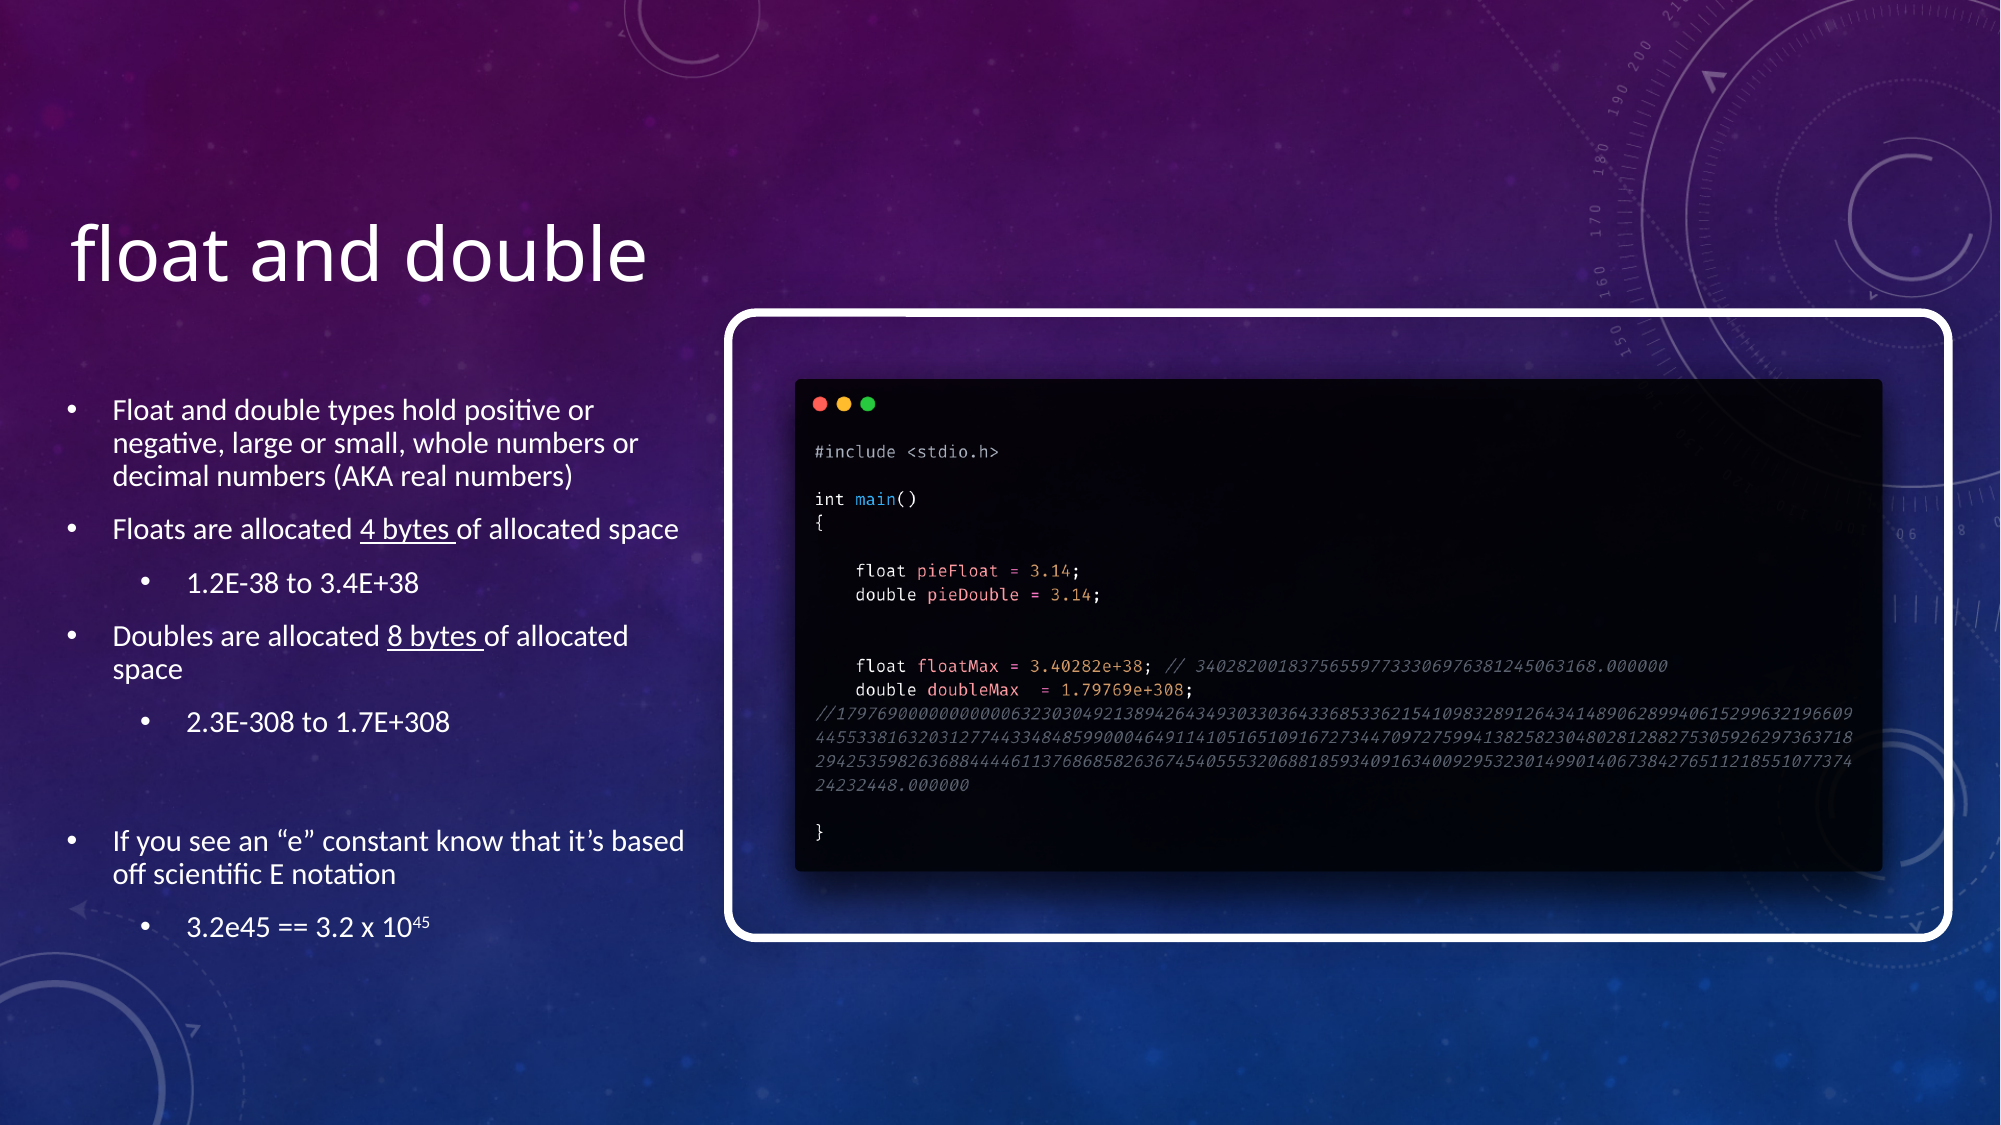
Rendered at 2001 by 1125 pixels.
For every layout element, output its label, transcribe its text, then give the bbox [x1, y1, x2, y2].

title float and double [55, 132, 709, 370]
list Float and double types hold positive or negative, large or small, whole numbers or decimal numbers (AKA real numbers) Floats are allocated 4 bytes of allocated space 1.2E-38 to 3.4E+38 Doubles are allocated 8 bytes of allocated space 2.3E-308 to 1.7E+308 If you see an “e” constant know that it’s based off scientific E notation 3.2e45 == 3.2 x 1045 [51, 370, 709, 968]
picture [0, 0, 2001, 1125]
